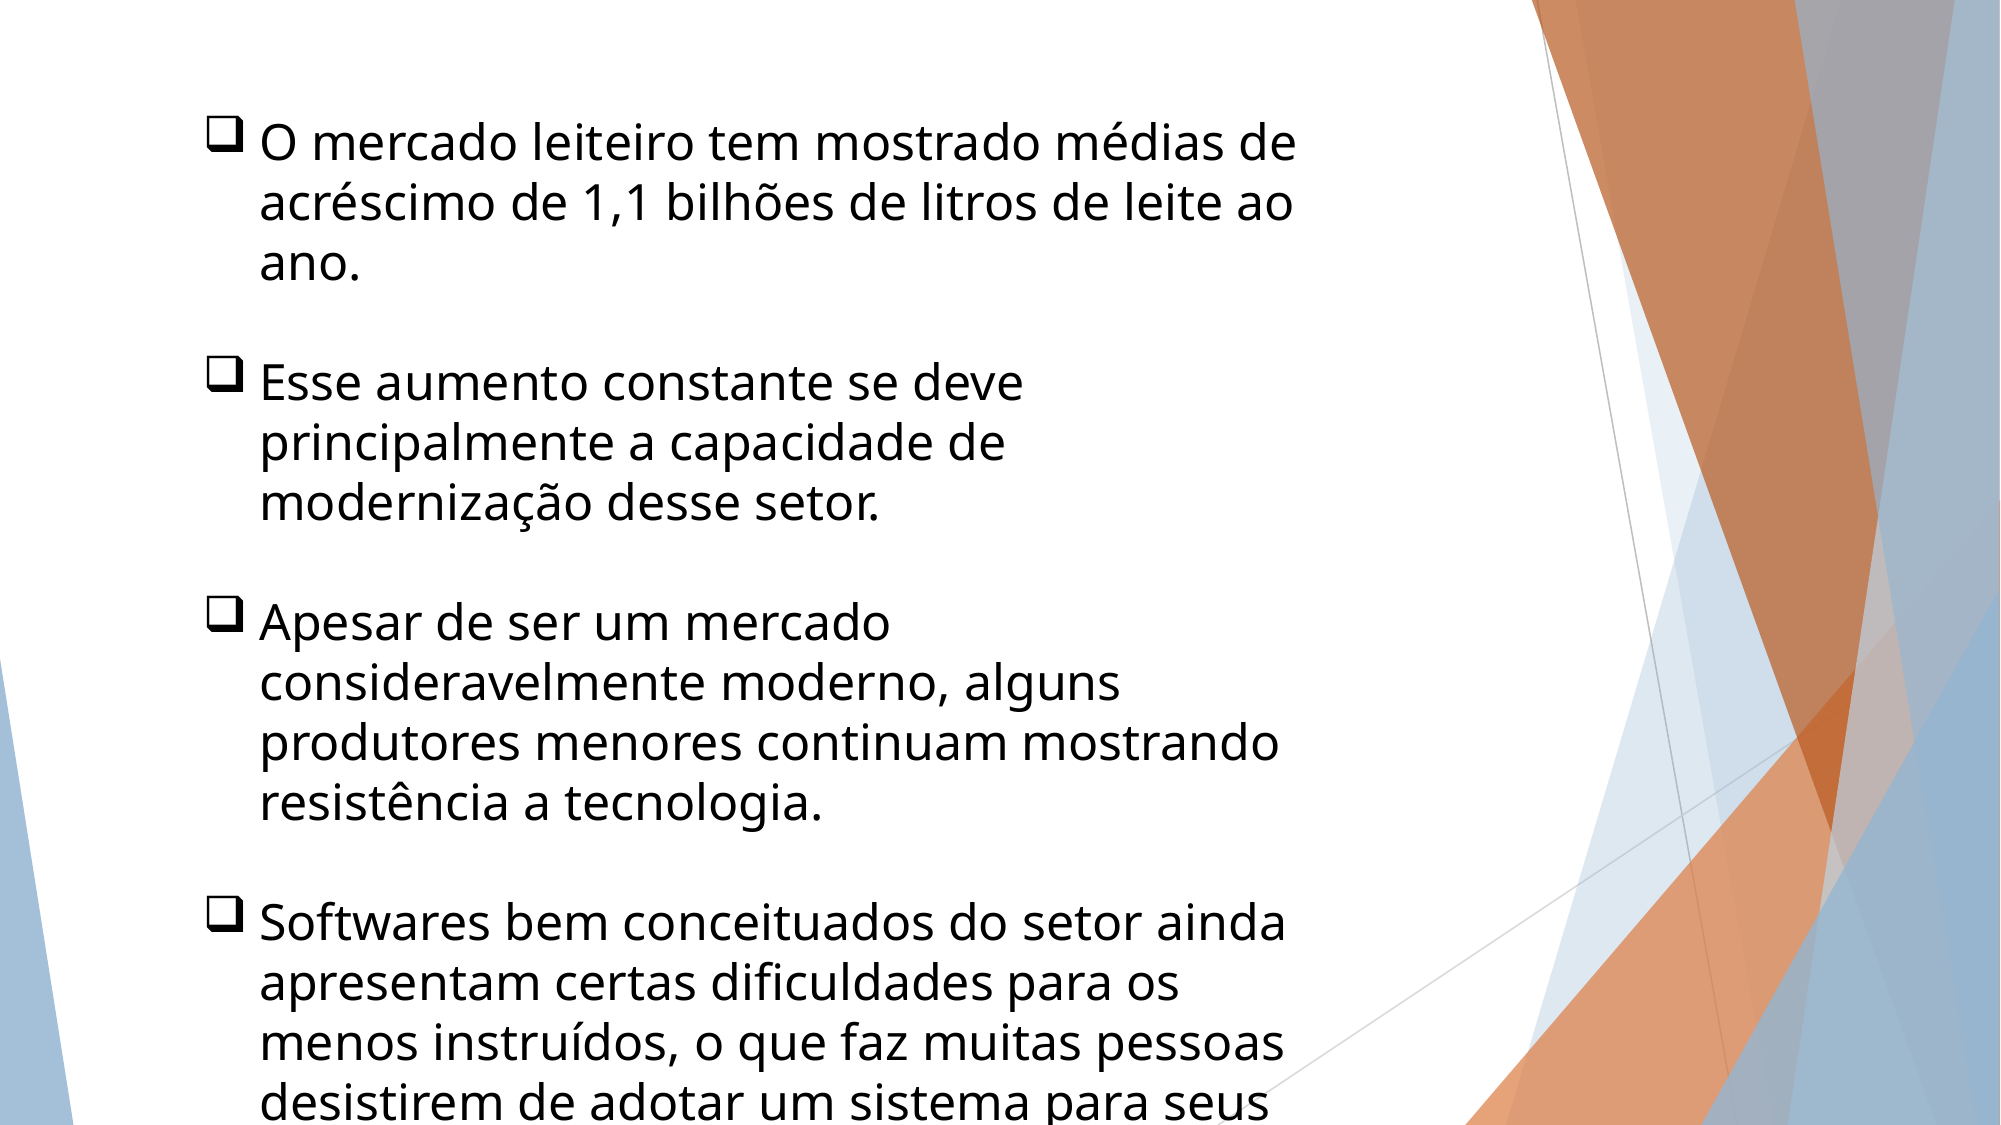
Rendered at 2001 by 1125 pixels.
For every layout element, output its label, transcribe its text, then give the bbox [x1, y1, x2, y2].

text_box O mercado leiteiro tem mostrado médias de acréscimo de 1,1 bilhões de litros de leite ao ano. Esse aumento constante se deve principalmente a capacidade de modernização desse setor. Apesar de ser um mercado consideravelmente moderno, alguns produtores menores continuam mostrando resistência a tecnologia. Softwares bem conceituados do setor ainda apresentam certas dificuldades para os menos instruídos, o que faz muitas pessoas desistirem de adotar um sistema para seus retiros. [188, 103, 1368, 1125]
